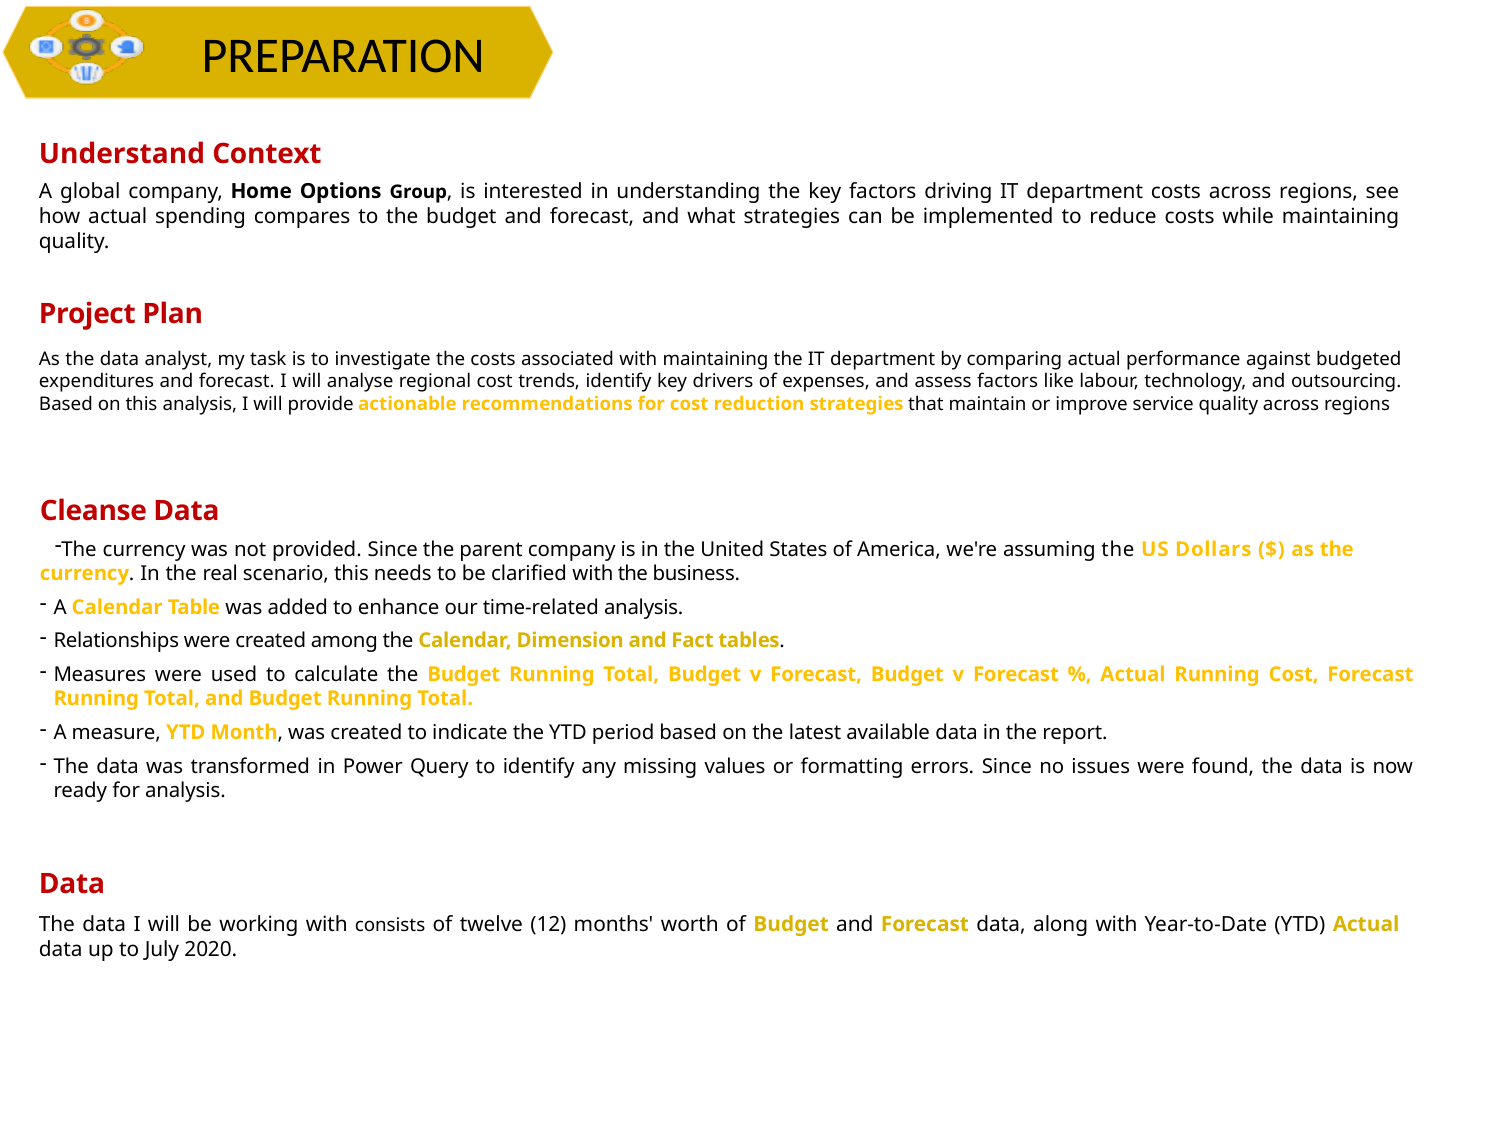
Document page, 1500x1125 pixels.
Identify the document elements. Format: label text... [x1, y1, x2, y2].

text_box Data The data I will be working with consists of twelve (12) months' worth of Budget and Forecast data, along with Year-to-Date (YTD) Actual data up to July 2020. [37, 847, 1400, 1035]
picture [24, 6, 150, 88]
text_box Project Plan As the data analyst, my task is to investigate the costs associated with maintaining the IT department by comparing actual performance against budgeted expenditures and forecast. I will analyse regional cost trends, identify key drivers of expenses, and assess factors like labour, technology, and outsourcing. Based on this analysis, I will provide actionable recommendations for cost reduction strategies that maintain or improve service quality across regions [37, 277, 1400, 465]
text_box Understand Context A global company, Home Options Group, is interested in understanding the key factors driving IT department costs across regions, see how actual spending compares to the budget and forecast, and what strategies can be implemented to reduce costs while maintaining quality. [37, 121, 1400, 253]
text_box Cleanse Data The currency was not provided. Since the parent company is in the United States of America, we're assuming the US Dollars ($) as the currency. In the real scenario, this needs to be clarified with the business. A Calendar Table was added to enhance our time-related analysis. Relationships were created among the Calendar, Dimension and Fact tables. Measures were used to calculate the Budget Running Total, Budget v Forecast, Budget v Forecast %, Actual Running Cost, Forecast Running Total, and Budget Running Total. A measure, YTD Month, was created to indicate the YTD period based on the latest available data in the report. The data was transformed in Power Query to identify any missing values or formatting errors. Since no issues were found, the data is now ready for analysis. [38, 491, 1414, 845]
text_box PREPARATION [2, 5, 554, 99]
